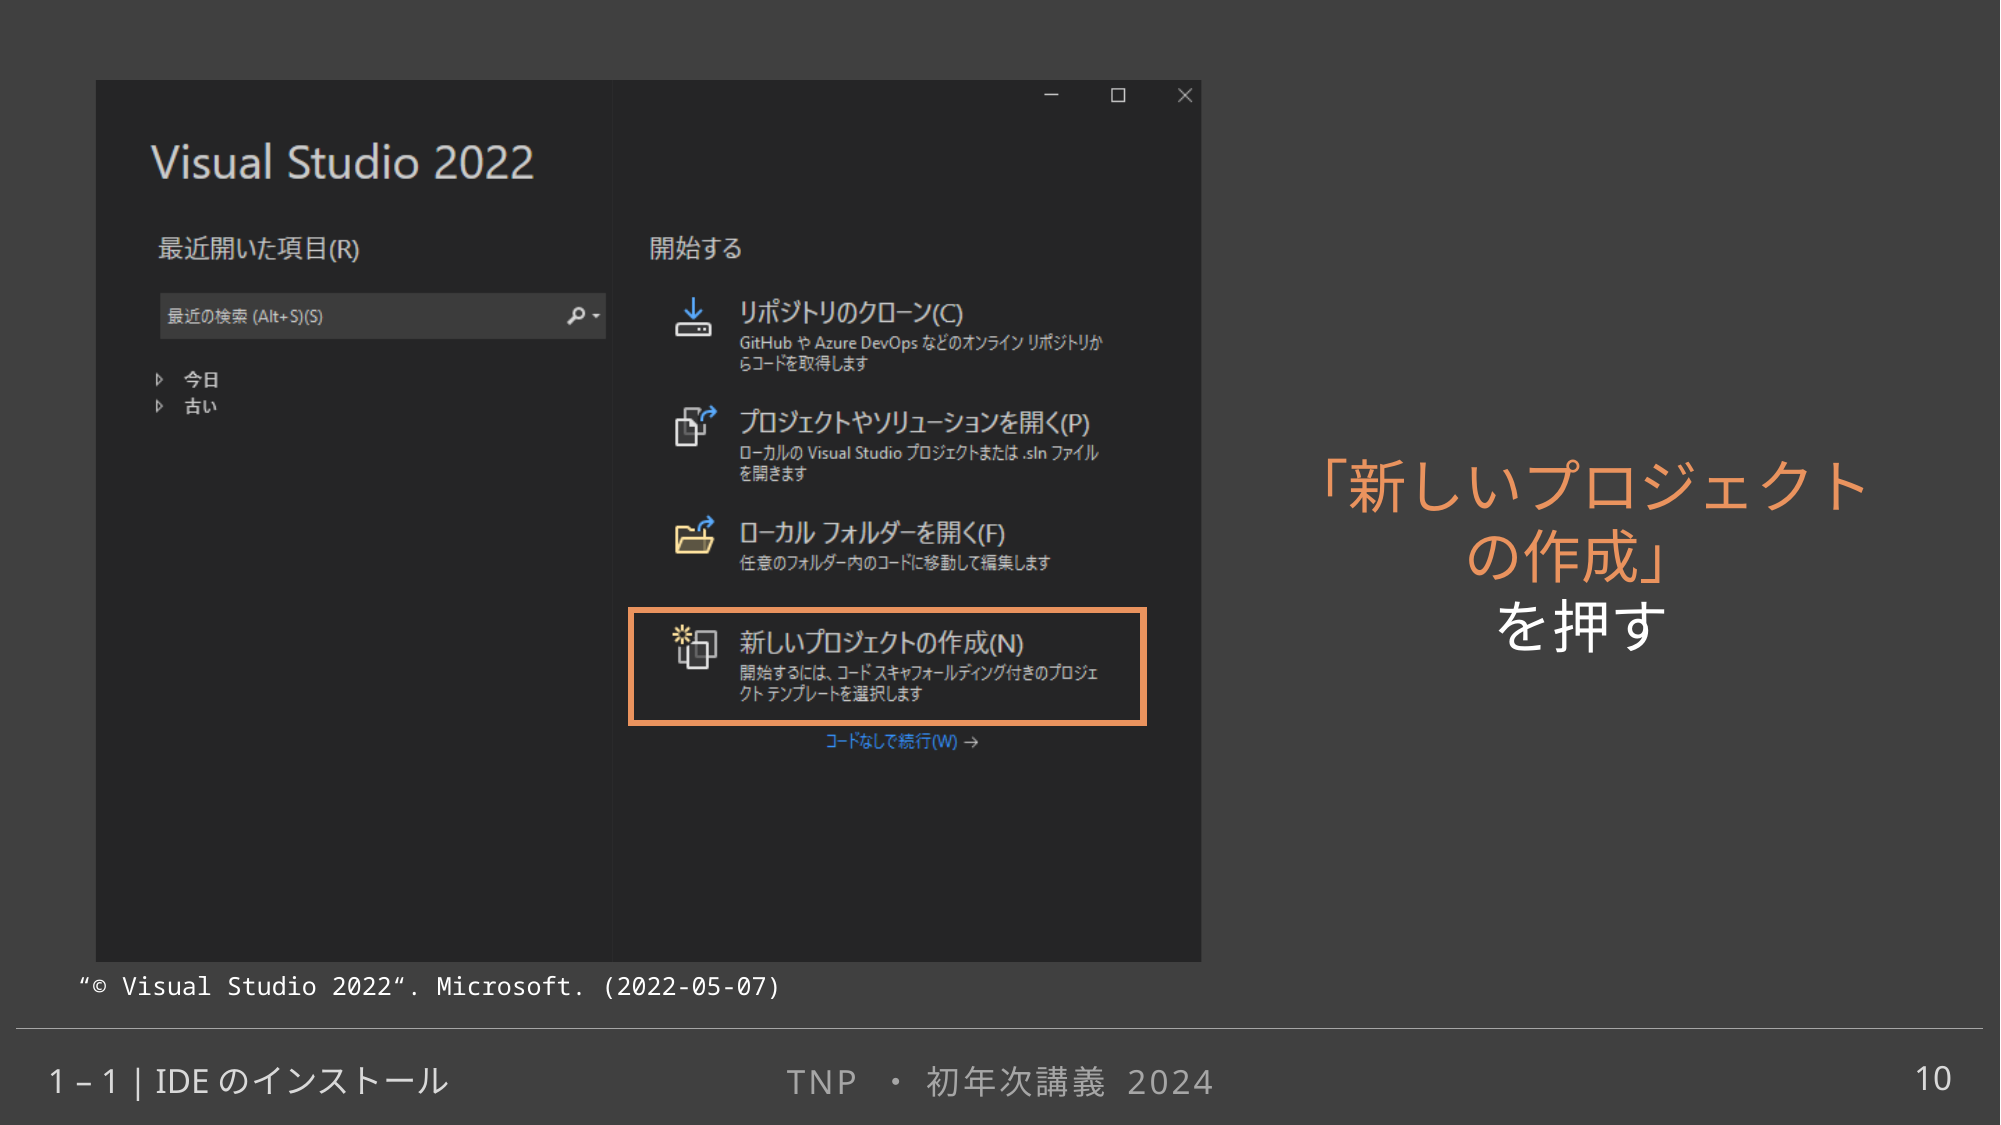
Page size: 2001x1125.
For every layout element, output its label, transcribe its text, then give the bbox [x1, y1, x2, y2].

text_box 「新しいプロジェクト の作成」 を押す [1209, 442, 1954, 668]
picture [95, 80, 1202, 962]
text_box “© Visual Studio 2022“. Microsoft. (2022-05-07) [62, 963, 1629, 1008]
slide_number 1 – 1 | IDEのインストール [32, 1049, 641, 1110]
slide_number 10 [1359, 1049, 1968, 1110]
